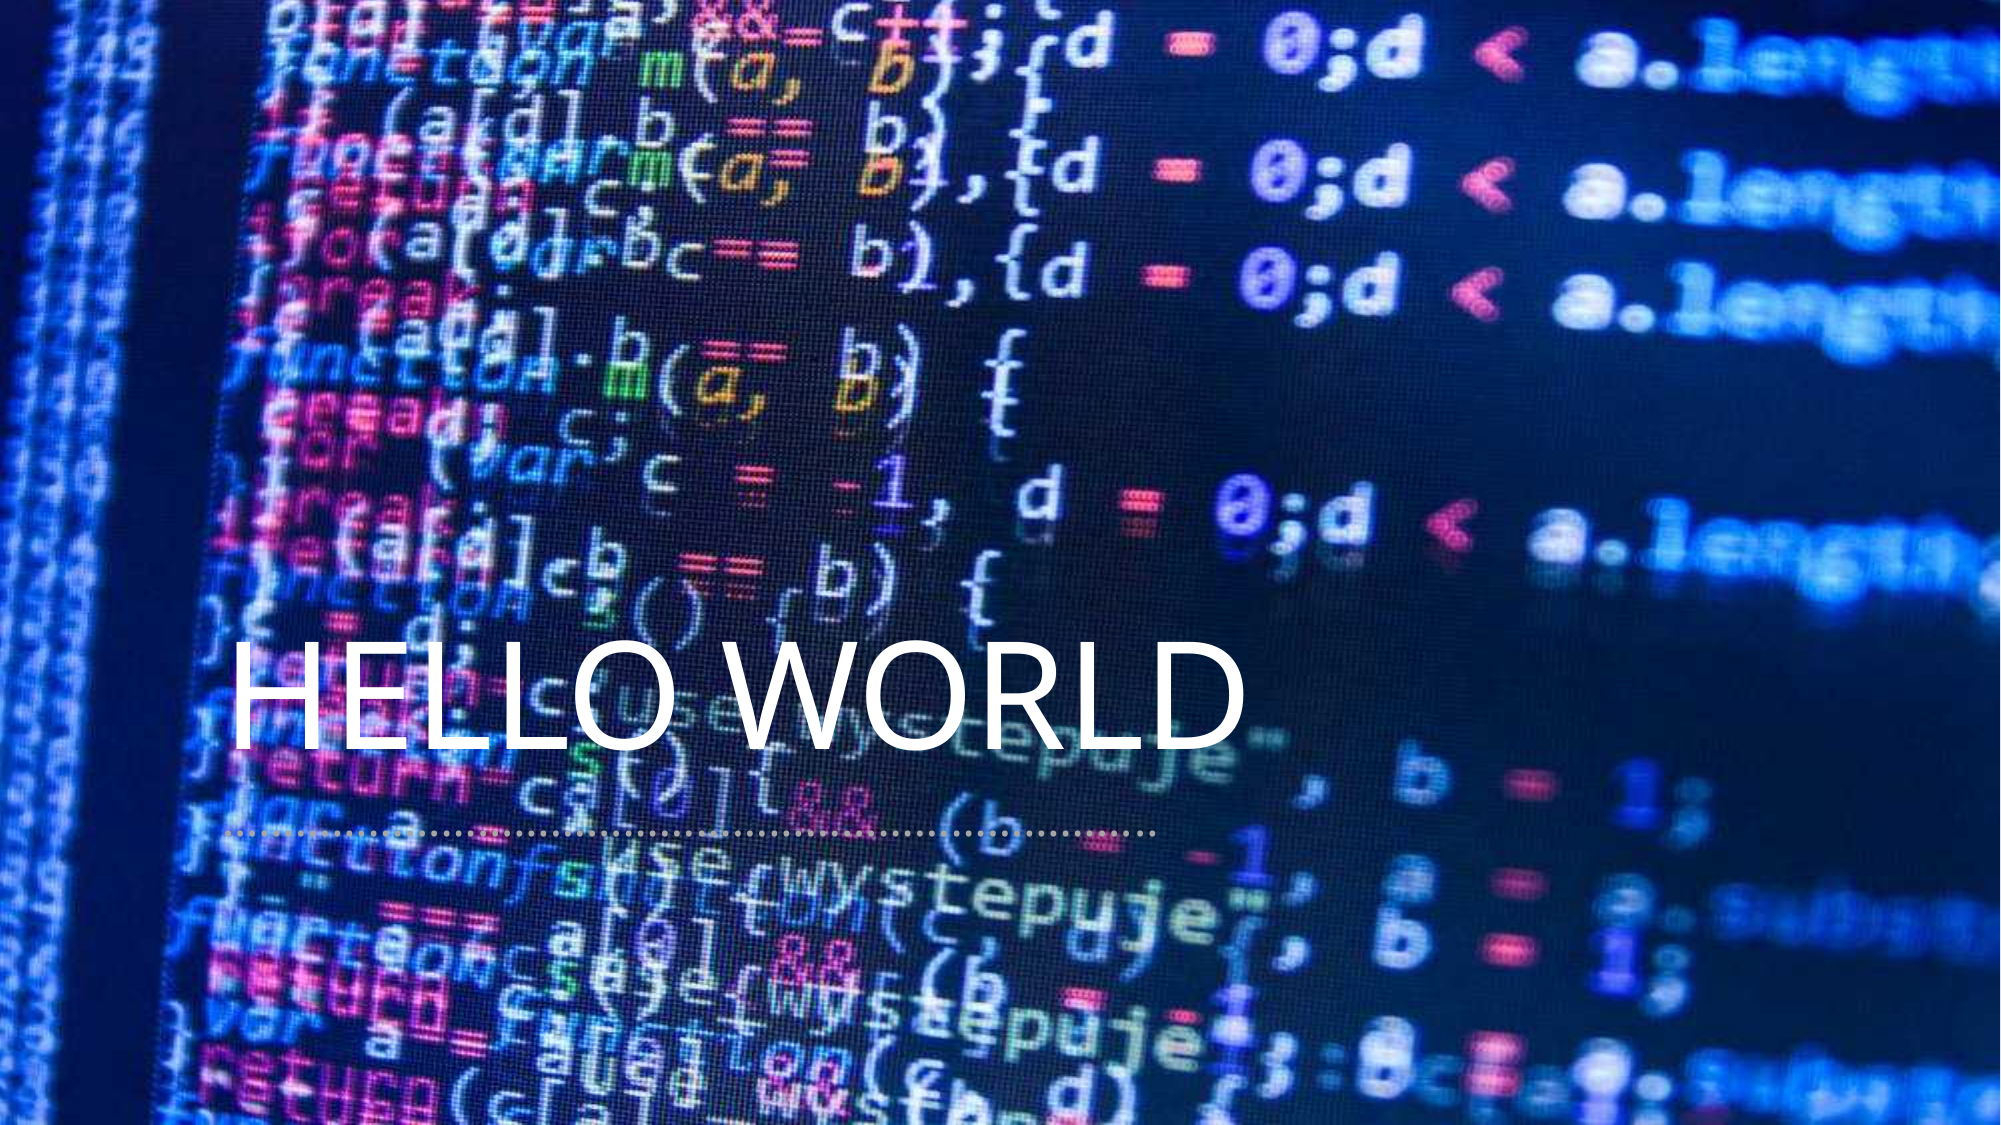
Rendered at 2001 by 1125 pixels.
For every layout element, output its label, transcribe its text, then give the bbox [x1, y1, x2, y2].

picture [0, 0, 2001, 1125]
title HELLO WORLD [206, 124, 1752, 787]
subtitle ………………………………………………………………….. [206, 787, 1752, 1065]
